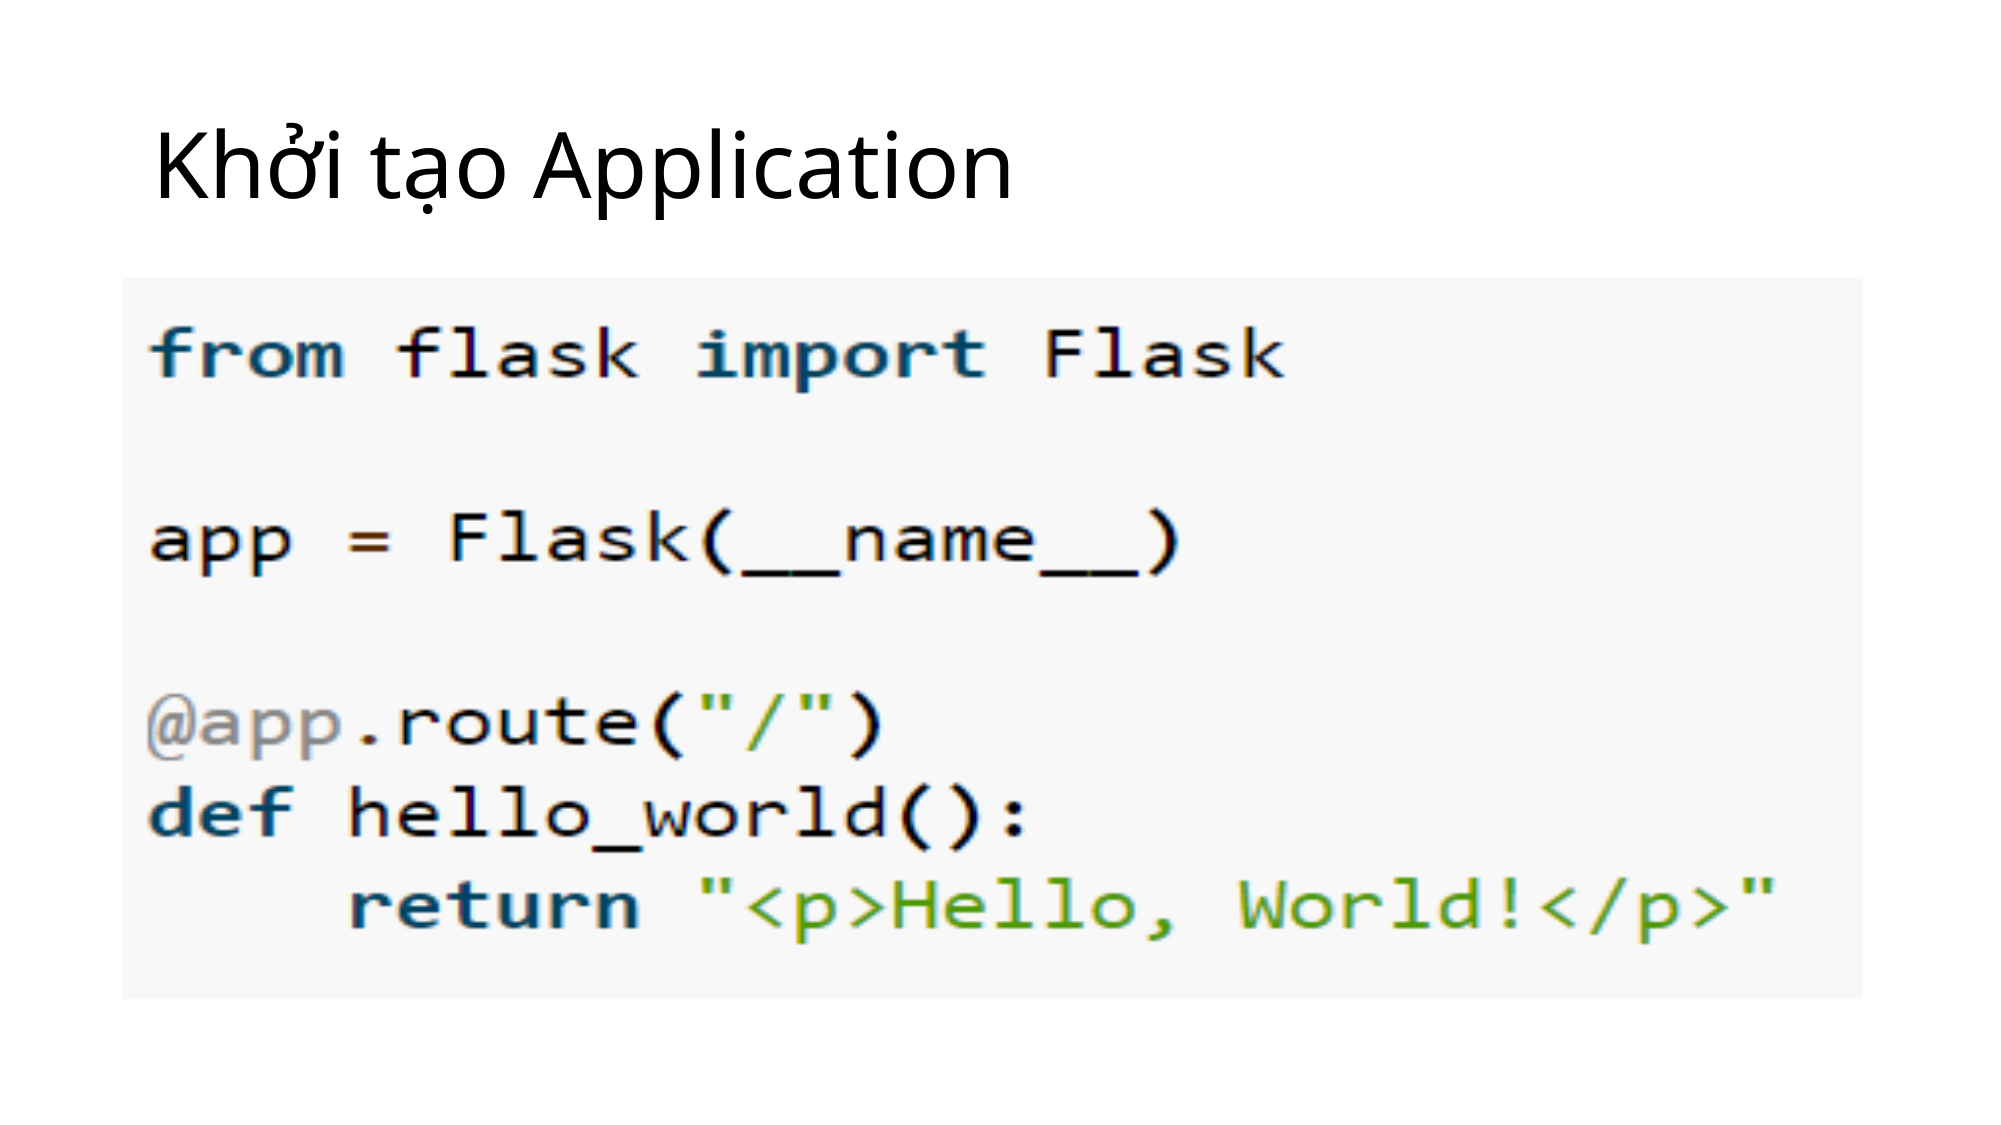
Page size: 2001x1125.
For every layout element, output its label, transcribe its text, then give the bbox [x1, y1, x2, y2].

picture [122, 277, 1863, 999]
title Khởi tạo Application [137, 59, 1863, 277]
